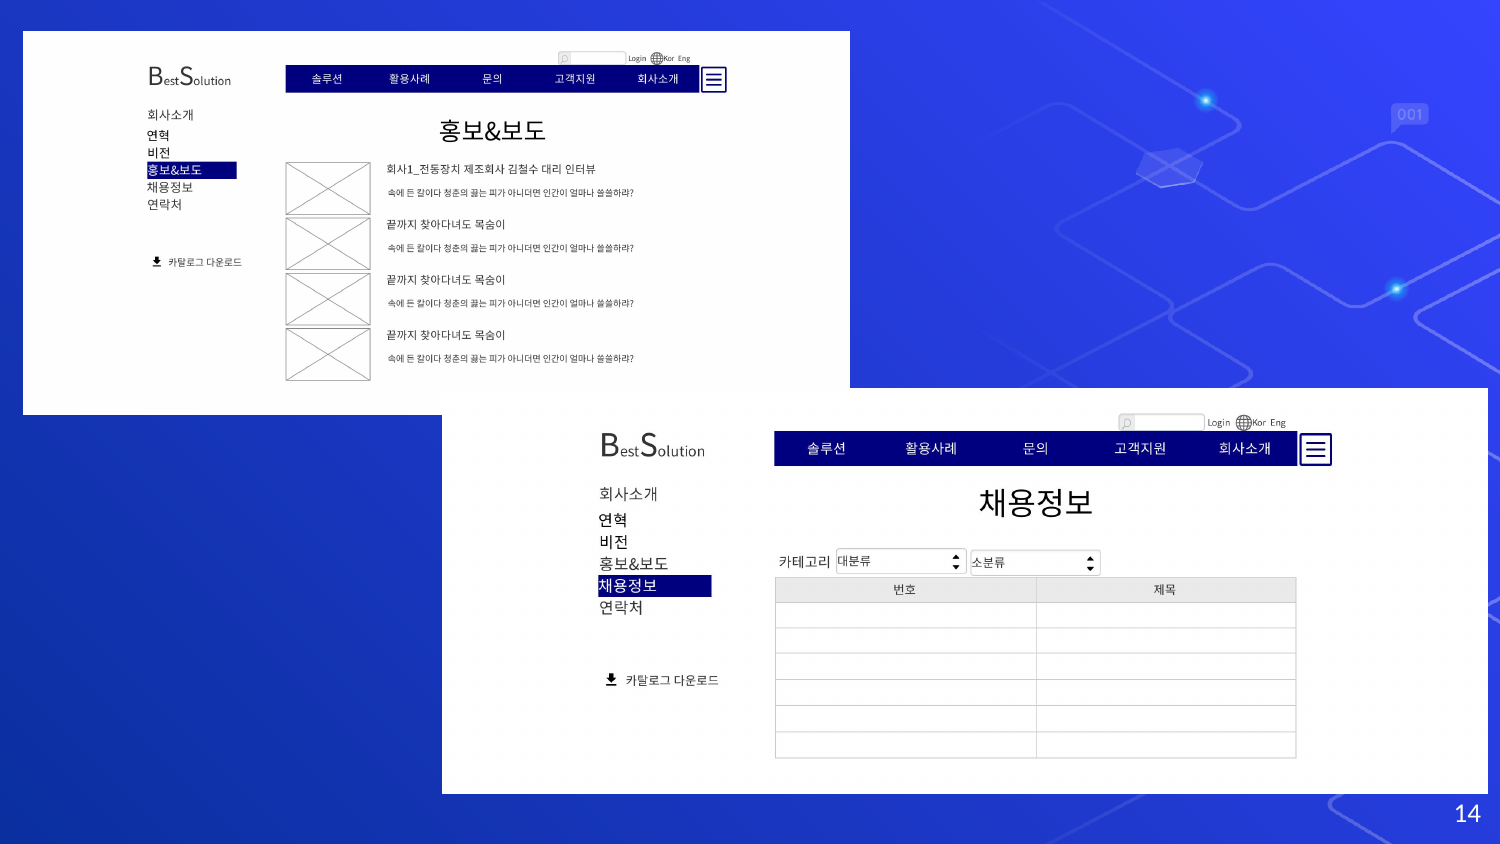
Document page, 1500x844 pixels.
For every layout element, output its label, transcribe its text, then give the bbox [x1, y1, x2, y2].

picture [0, 0, 1500, 844]
slide_number 14 [1391, 801, 1482, 844]
